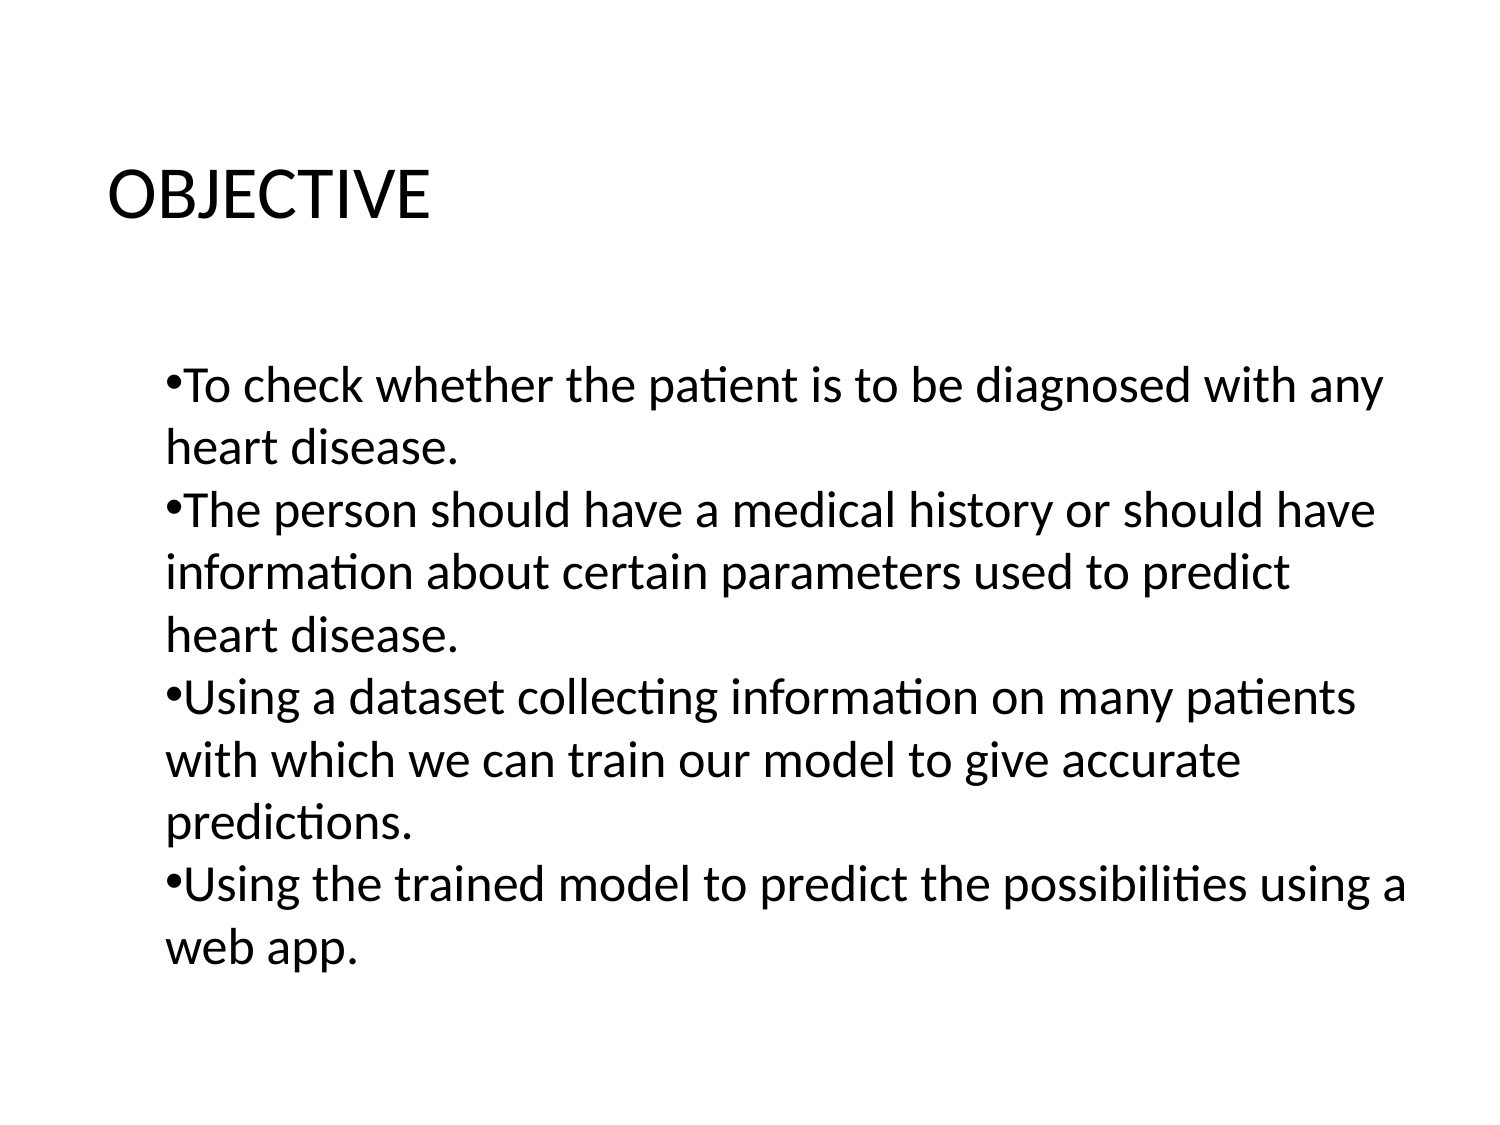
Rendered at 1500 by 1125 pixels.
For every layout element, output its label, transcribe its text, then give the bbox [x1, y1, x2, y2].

text_box To check whether the patient is to be diagnosed with any heart disease. The person should have a medical history or should have information about certain parameters used to predict heart disease. Using a dataset collecting information on many patients with which we can train our model to give accurate predictions. Using the trained model to predict the possibilities using a web app. [157, 337, 1418, 988]
title OBJECTIVE [99, 111, 453, 266]
